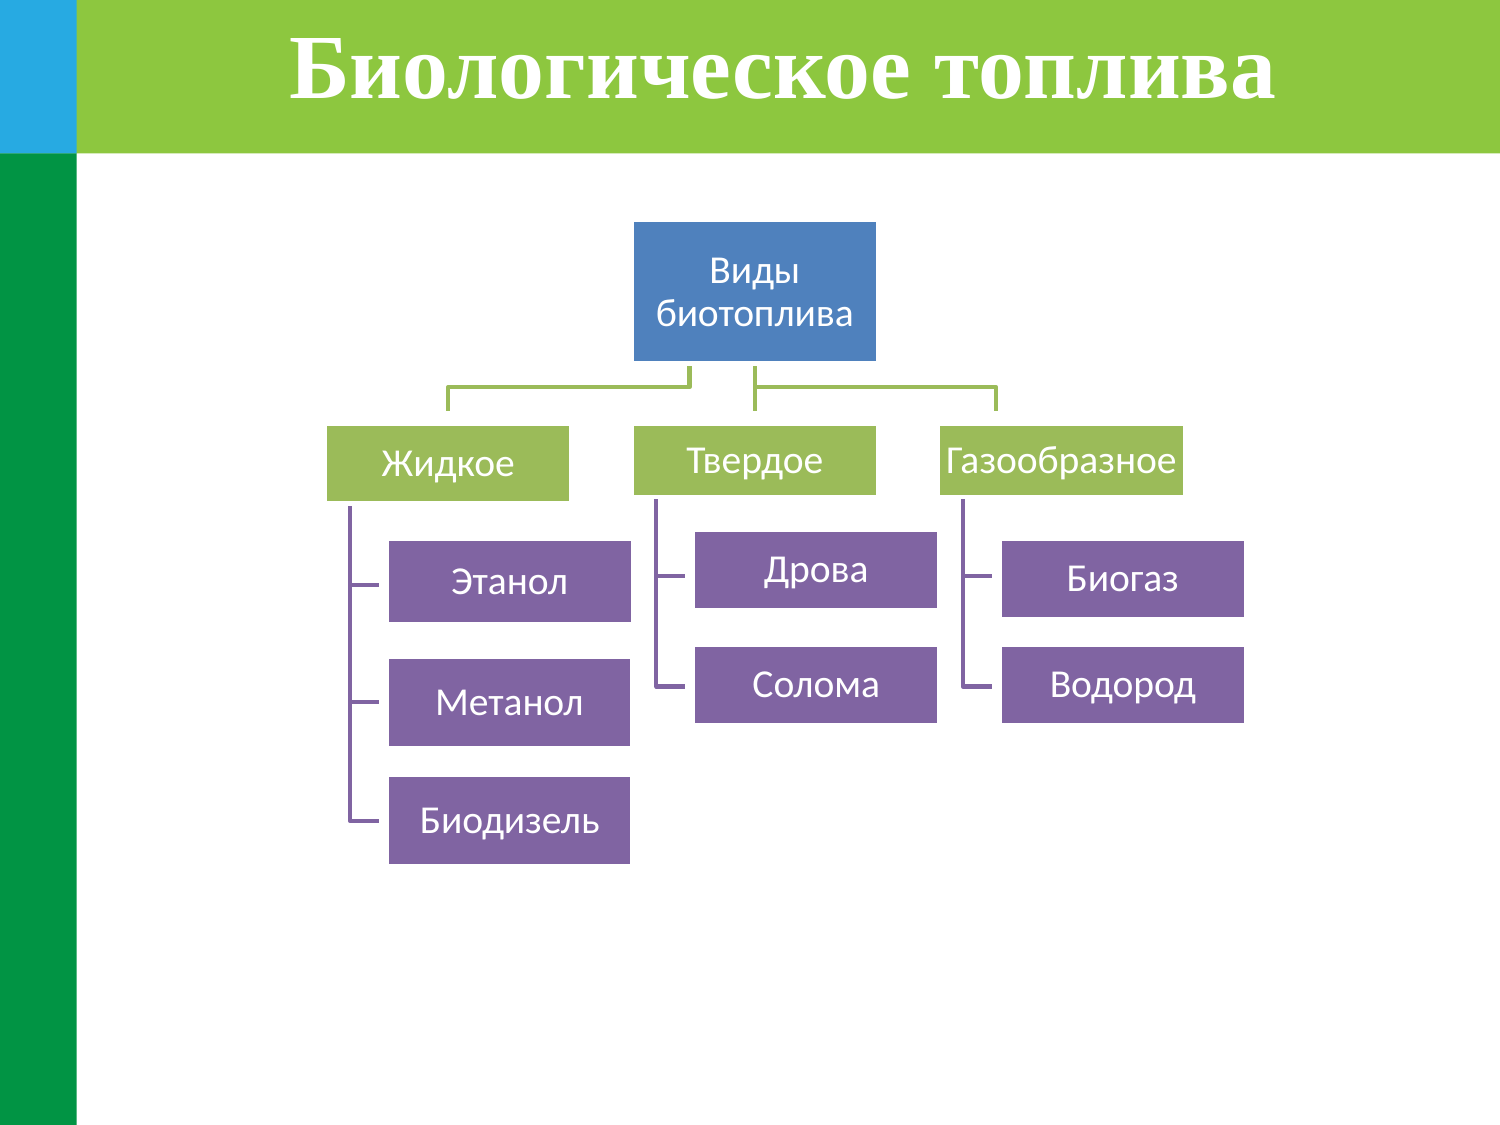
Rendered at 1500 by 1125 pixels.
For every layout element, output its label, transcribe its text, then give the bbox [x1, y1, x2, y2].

text_box [0, 156, 79, 1125]
text_box [79, 0, 1500, 156]
text_box Биологическое топлива [71, 0, 1495, 125]
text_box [70, 219, 1500, 953]
text_box [0, 0, 79, 156]
